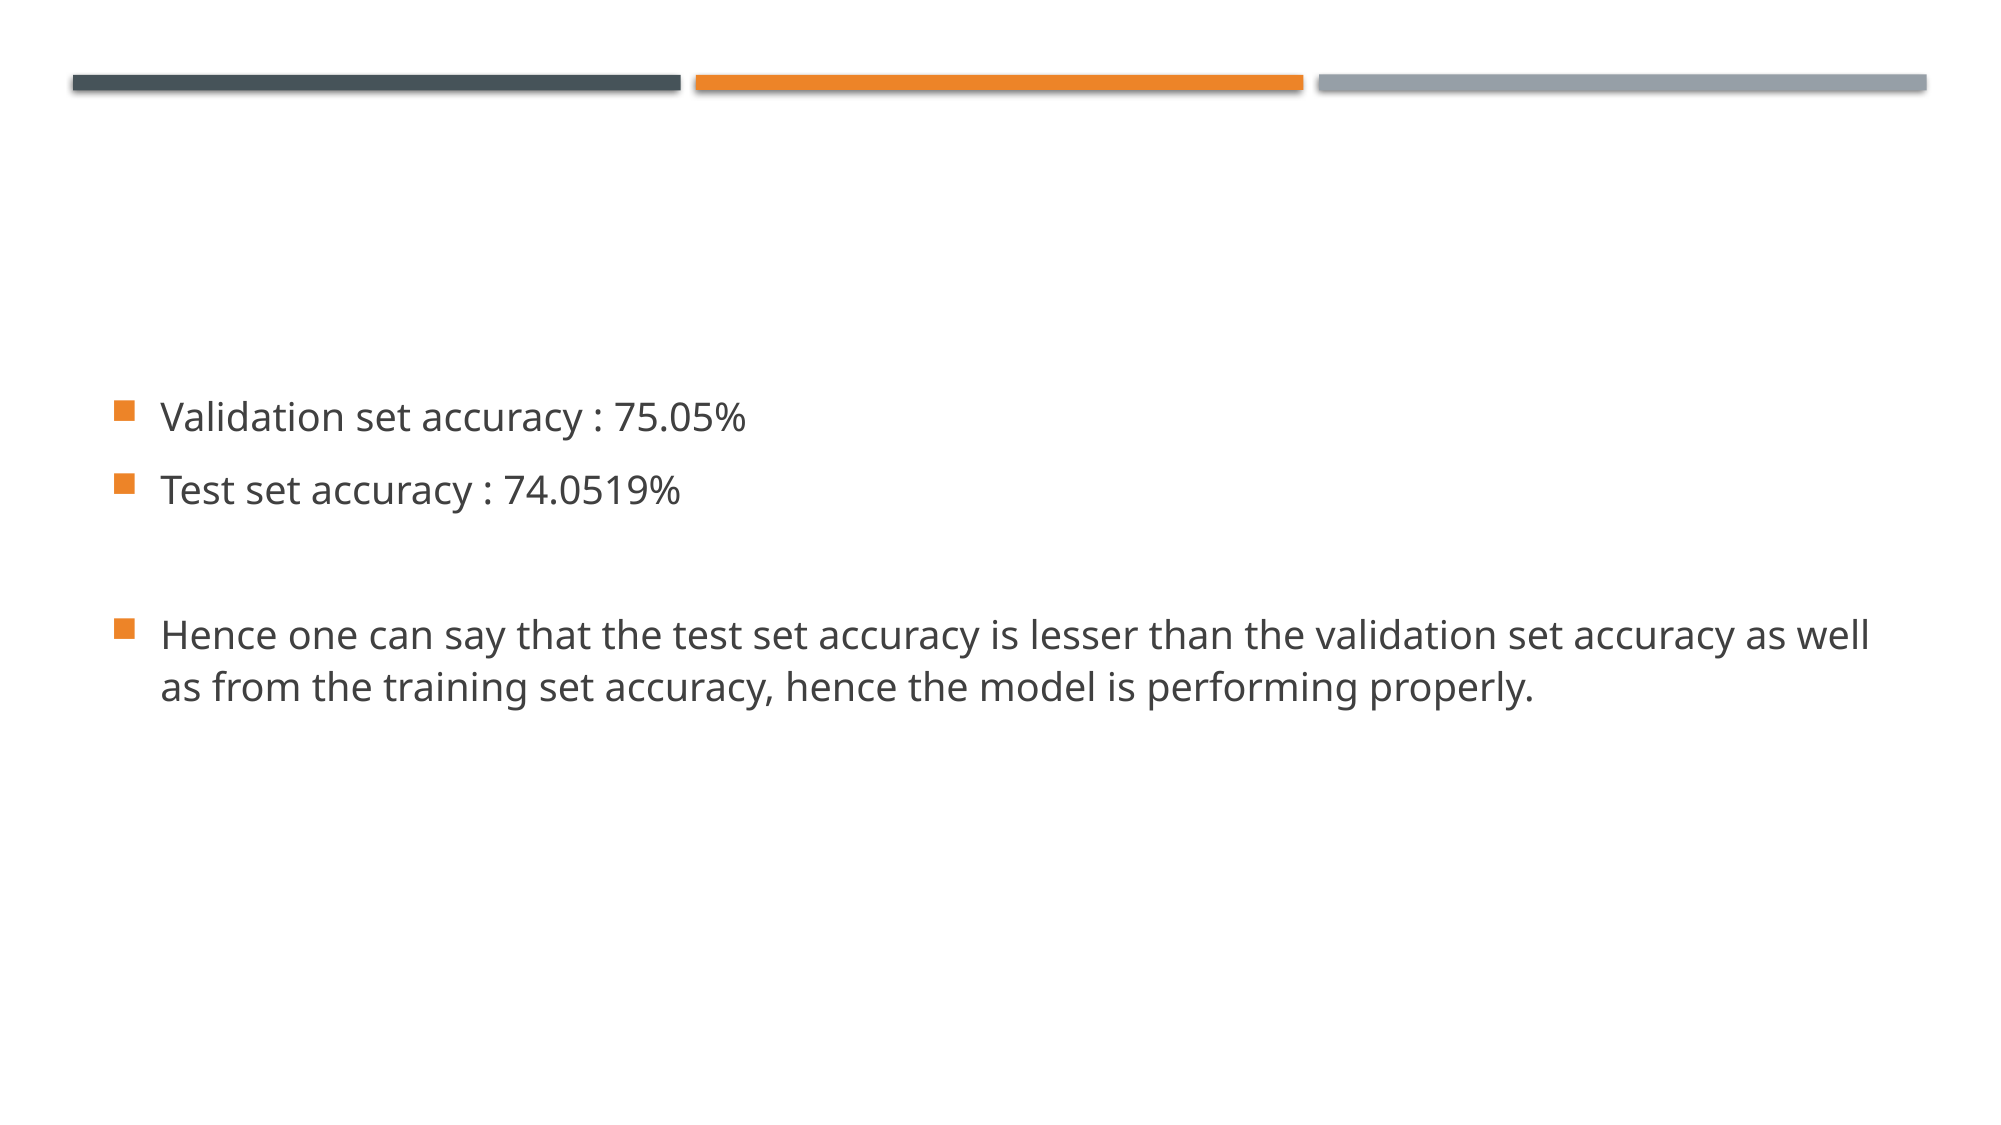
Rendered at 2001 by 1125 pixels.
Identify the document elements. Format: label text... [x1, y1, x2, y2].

list Validation set accuracy : 75.05% Test set accuracy : 74.0519% Hence one can say that the test set accuracy is lesser than the validation set accuracy as well as from the training set accuracy, hence the model is performing properly. [95, 117, 1905, 981]
